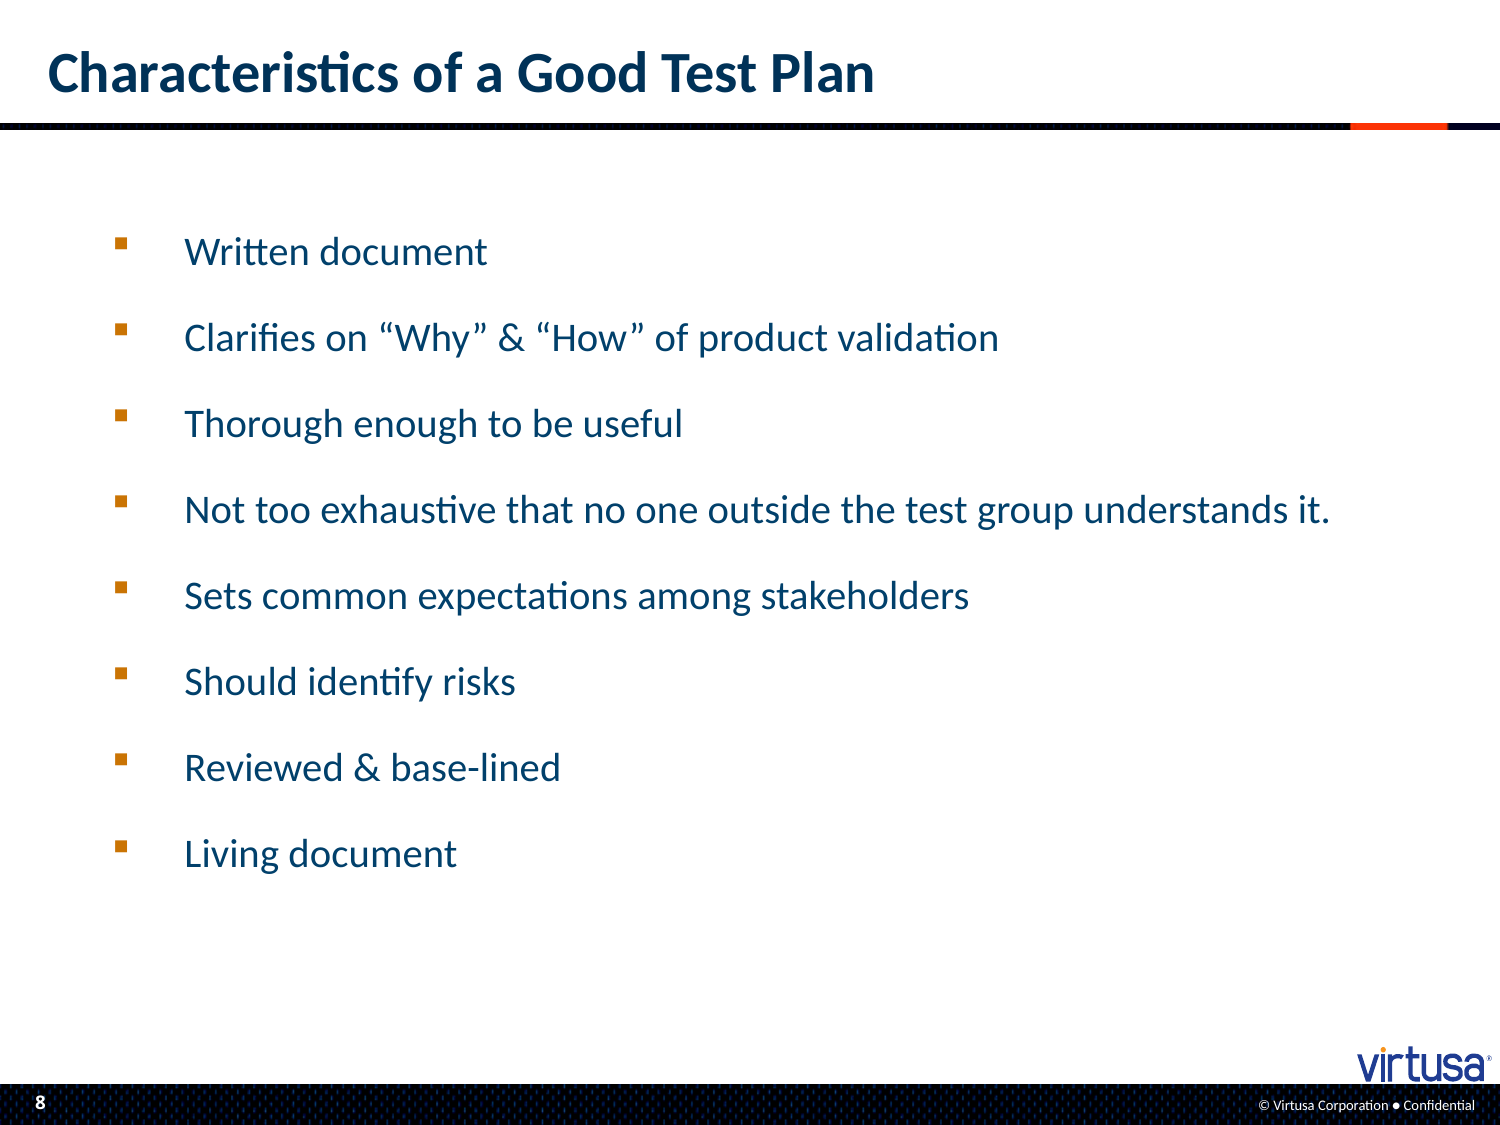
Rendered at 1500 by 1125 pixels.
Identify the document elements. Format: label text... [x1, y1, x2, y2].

picture [0, 123, 1500, 130]
slide_number 8 [1112, 1025, 1425, 1100]
list Written document Clarifies on “Why” & “How” of product validation Thorough enough to be useful Not too exhaustive that no one outside the test group understands it. Sets common expectations among stakeholders Should identify risks Reviewed & base-lined Living document [99, 207, 1463, 891]
picture [0, 1084, 1500, 1125]
title Characteristics of a Good Test Plan [48, 16, 1454, 105]
